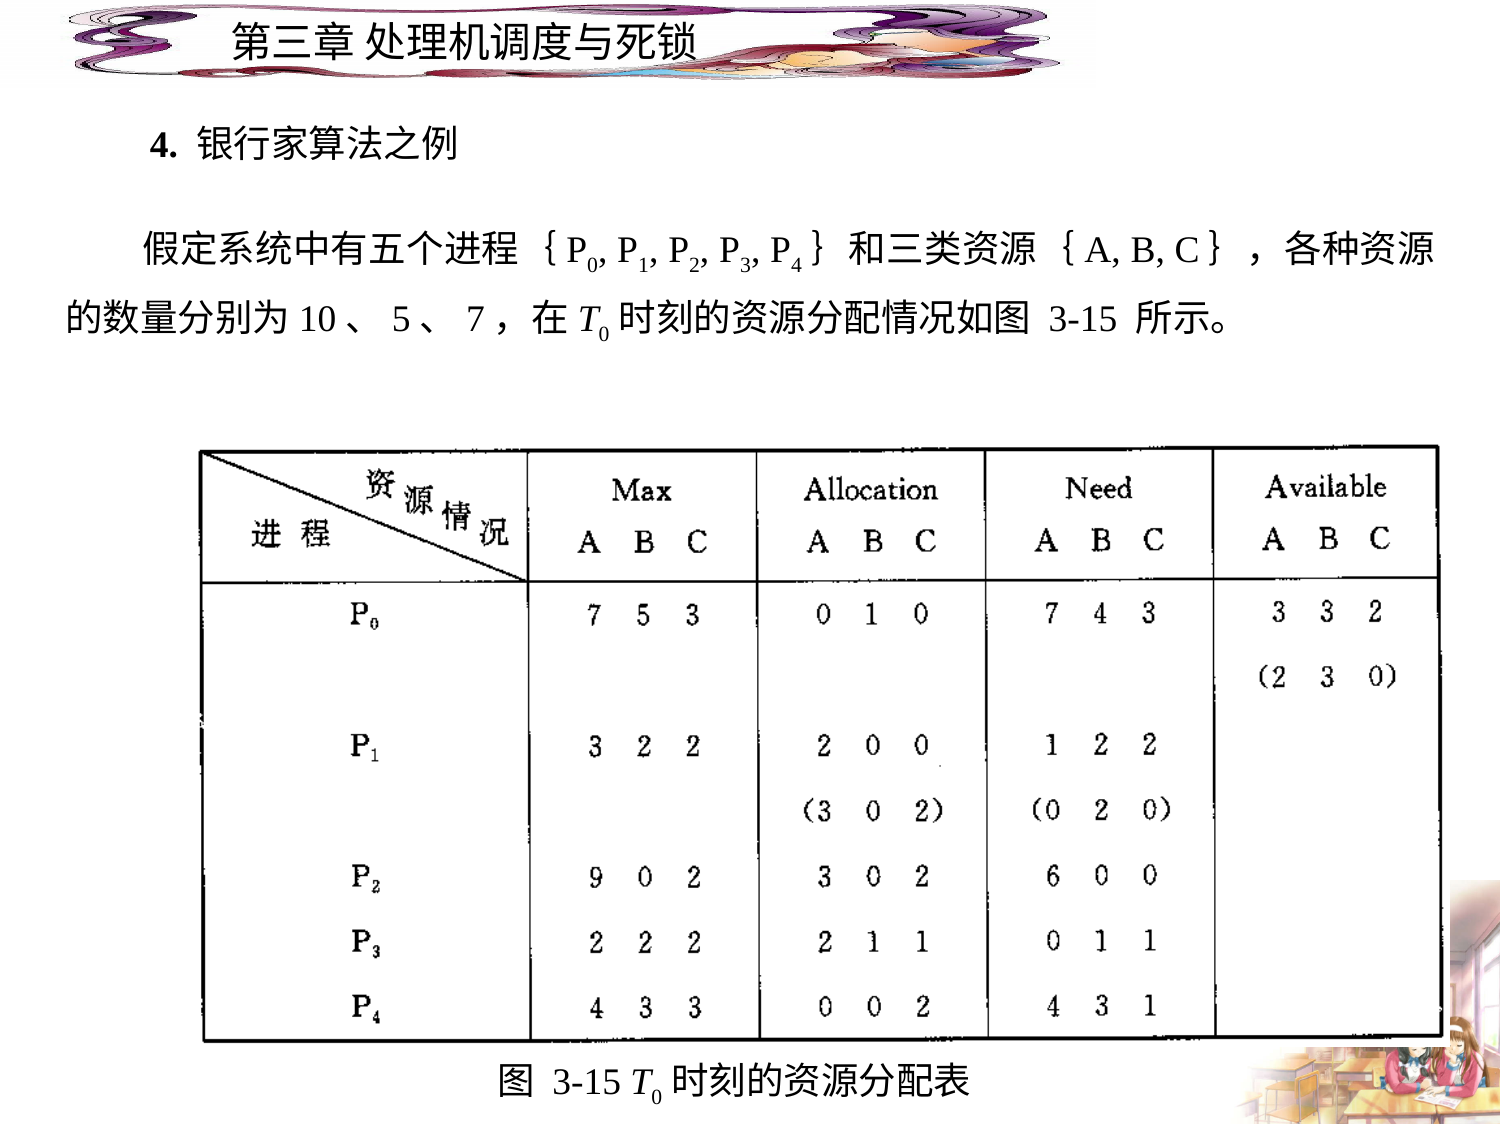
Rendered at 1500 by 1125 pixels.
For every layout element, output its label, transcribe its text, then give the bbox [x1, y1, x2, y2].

text_box 假定系统中有五个进程｛P0, P1, P2, P3, P4｝和三类资源｛A, B, C｝，各种资源的数量分别为10、5、7，在T0时刻的资源分配情况如图 3-15 所示。 [57, 199, 1443, 353]
text_box 图 3-15 T0时刻的资源分配表 [489, 1049, 988, 1116]
picture [0, 0, 1096, 88]
picture [187, 437, 1500, 1124]
text_box 4. 银行家算法之例 [142, 112, 475, 173]
